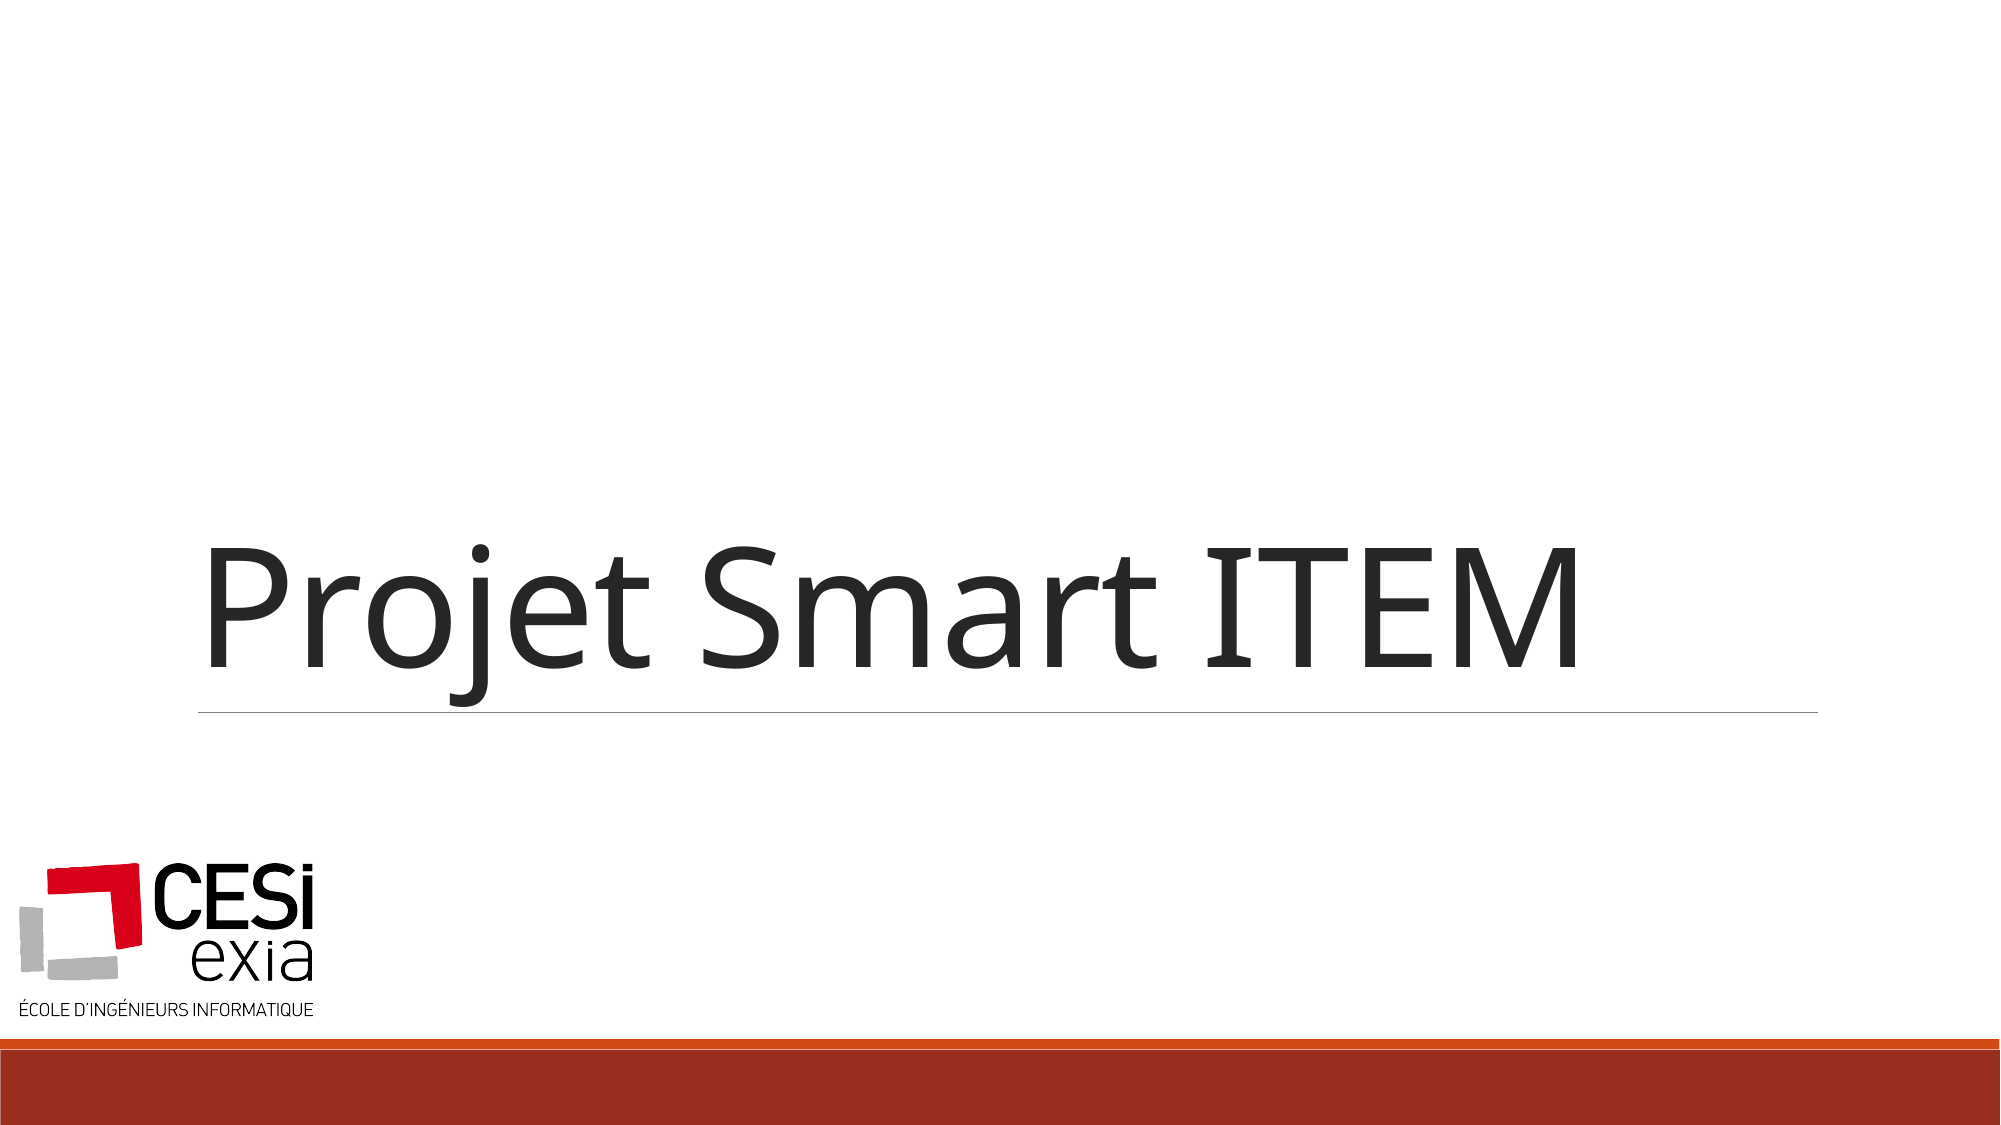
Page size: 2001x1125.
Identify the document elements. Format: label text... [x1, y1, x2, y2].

title Projet Smart ITEM [180, 124, 1830, 710]
picture [19, 862, 313, 1017]
